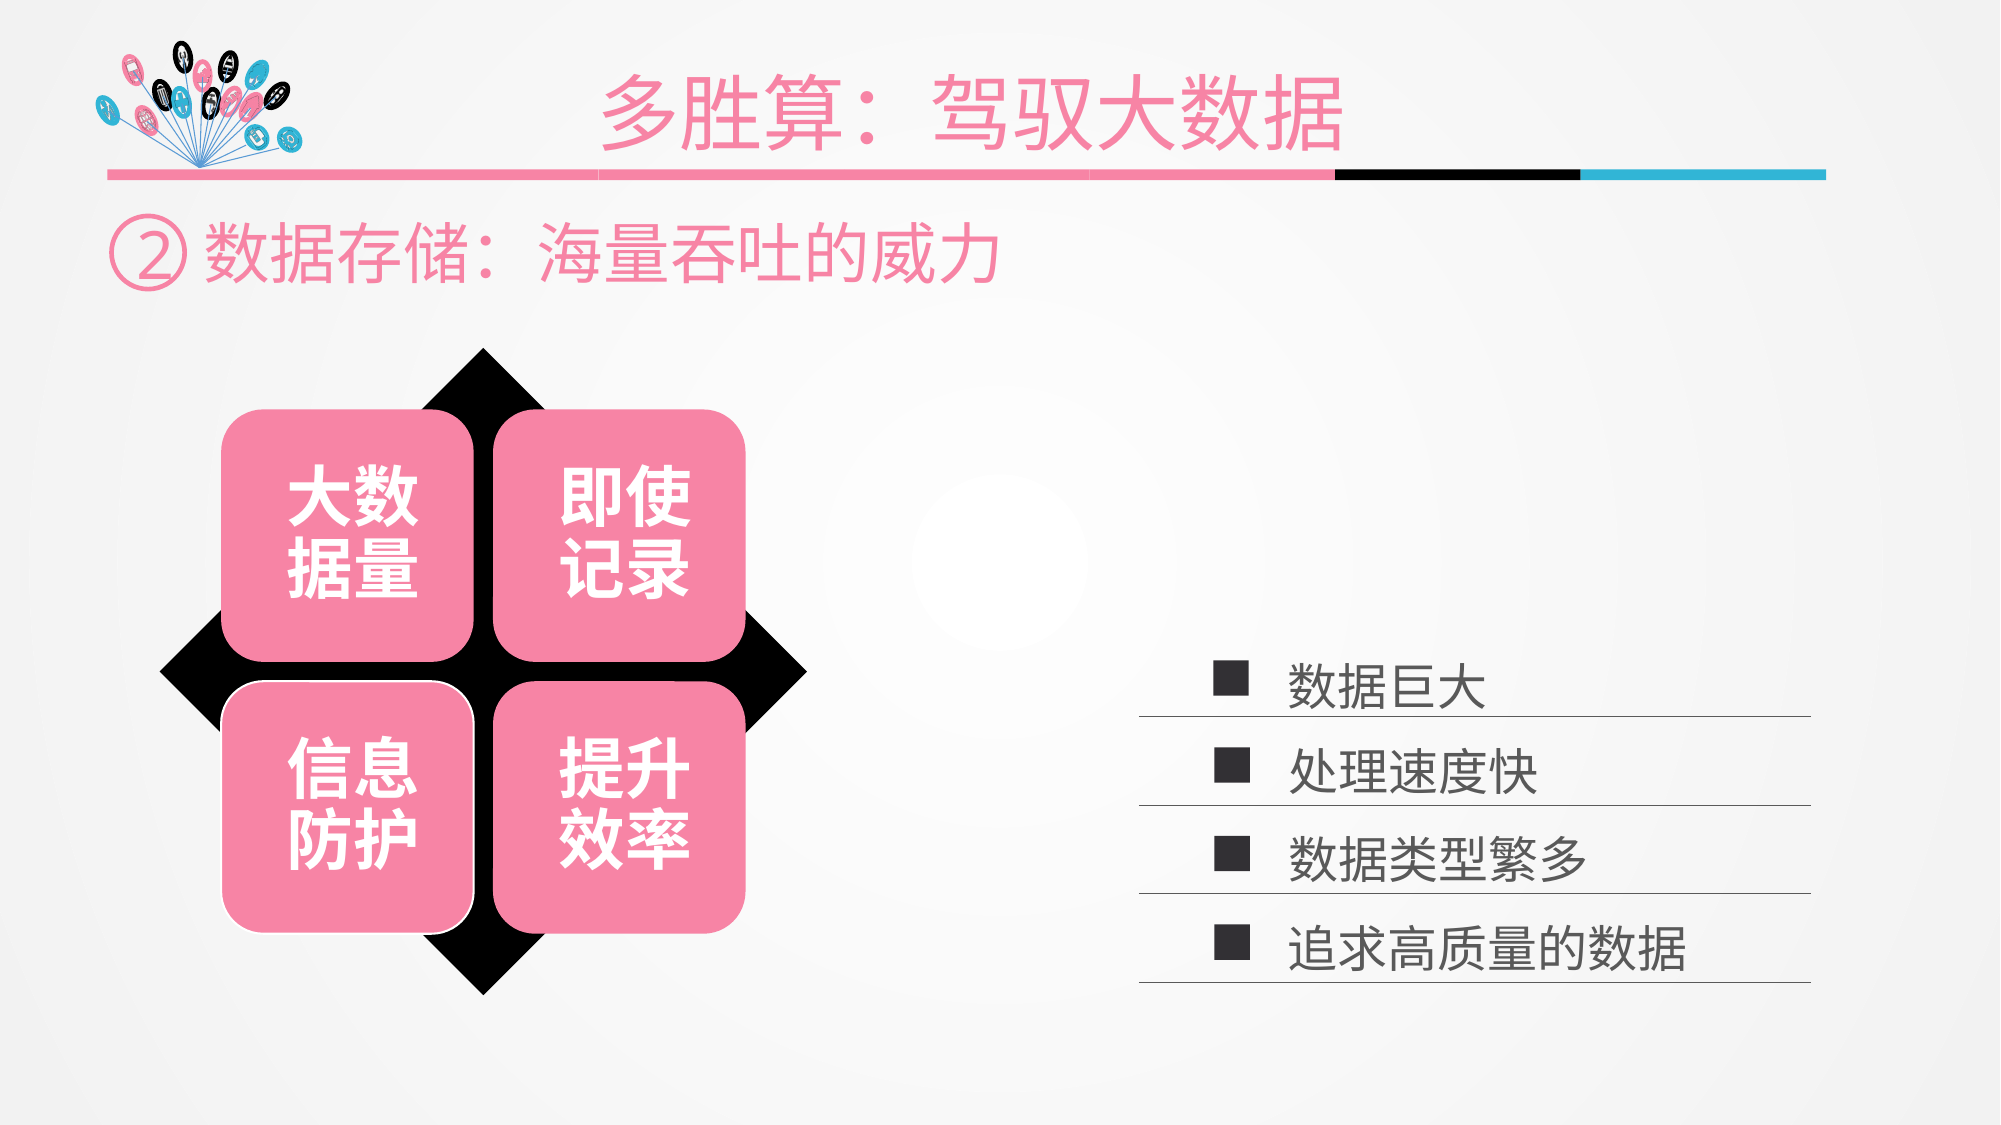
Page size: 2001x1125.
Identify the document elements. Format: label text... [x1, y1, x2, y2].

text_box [23, 347, 943, 996]
text_box [1580, 168, 1827, 181]
text_box [597, 170, 843, 181]
text_box [1334, 168, 1580, 181]
text_box [843, 170, 1089, 181]
text_box 数据巨大 [1272, 717, 1811, 723]
text_box 多胜算：驾驭大数据 [581, 54, 1361, 170]
text_box [1213, 923, 1251, 961]
text_box 2 [110, 214, 186, 291]
text_box 数据存储：海量吞吐的威力 [188, 204, 1019, 300]
text_box [352, 168, 597, 181]
text_box [1089, 170, 1334, 181]
text_box [1213, 746, 1251, 784]
text_box 处理速度快 [1273, 718, 1812, 805]
text_box [1212, 659, 1250, 697]
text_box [99, 42, 300, 168]
text_box 追求高质量的数据 [1272, 895, 1811, 982]
text_box 数据类型繁多 [1273, 806, 1812, 893]
text_box [106, 168, 352, 181]
text_box 数据巨大 [1272, 632, 1811, 716]
text_box [1213, 835, 1251, 872]
